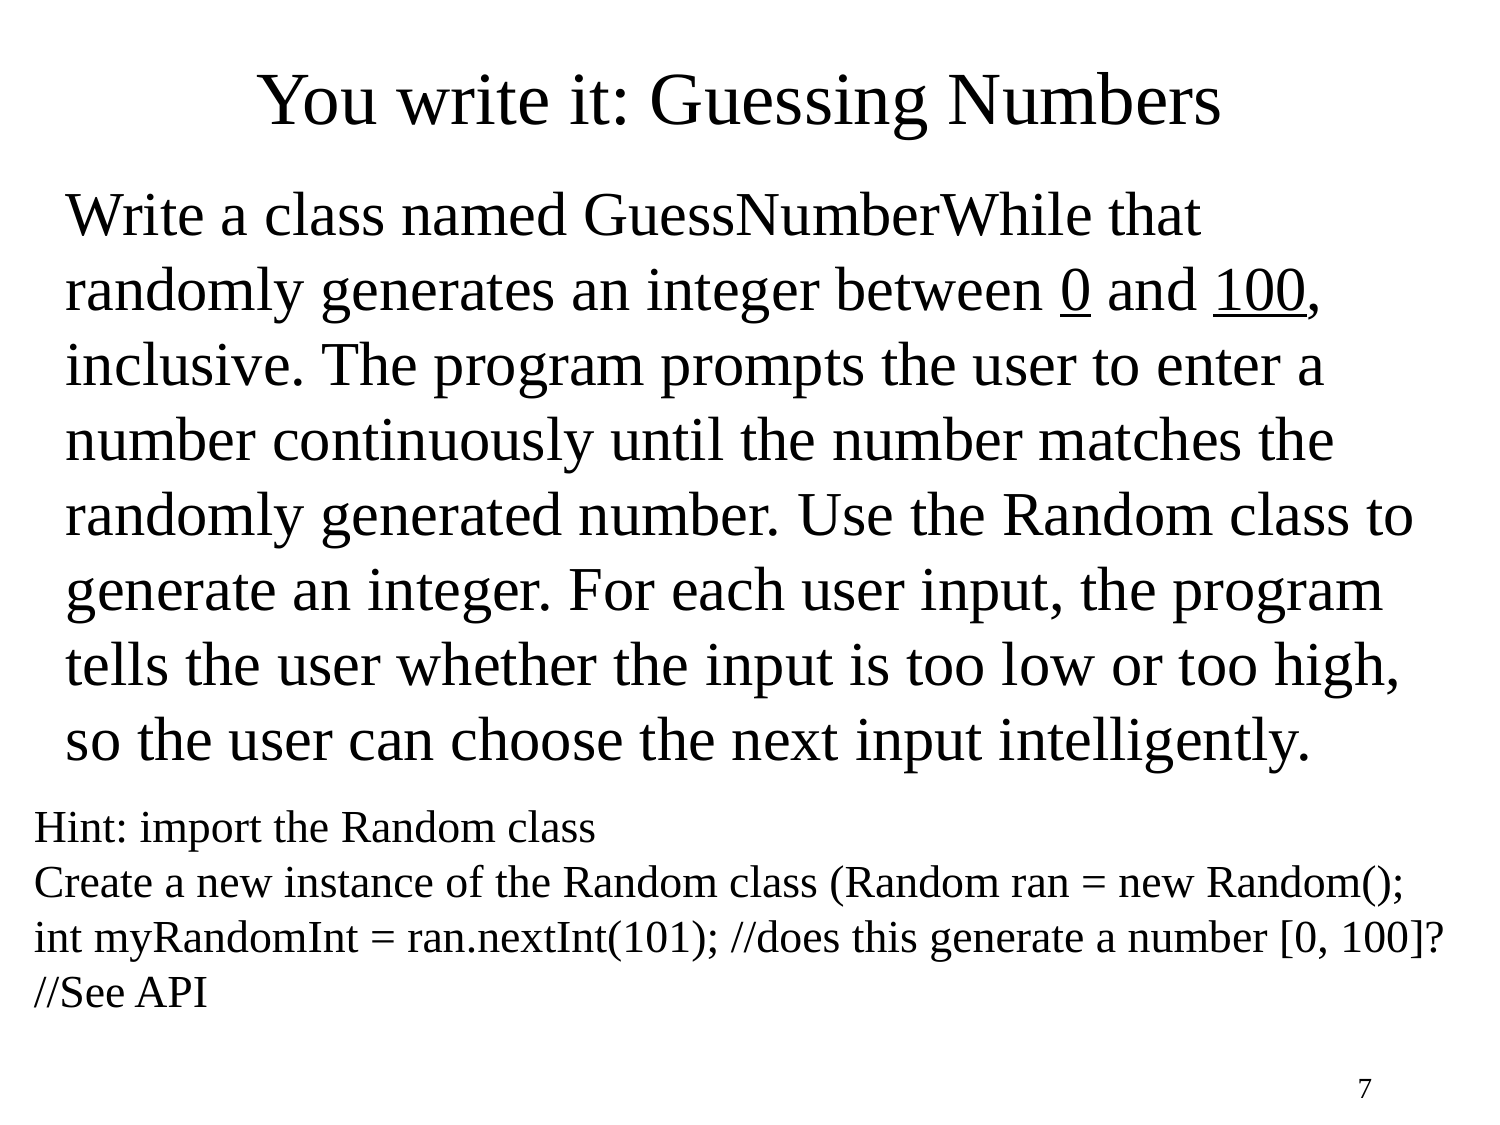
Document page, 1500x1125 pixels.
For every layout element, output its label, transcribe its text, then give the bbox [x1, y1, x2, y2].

list Write a class named GuessNumberWhile that randomly generates an integer between 0 and 100, inclusive. The program prompts the user to enter a number continuously until the number matches the randomly generated number. Use the Random class to generate an integer. For each user input, the program tells the user whether the input is too low or too high, so the user can choose the next input intelligently. [50, 165, 1451, 789]
text_box Hint: import the Random class Create a new instance of the Random class (Random ran = new Random(); int myRandomInt = ran.nextInt(101); //does this generate a number [0, 100]? //See API [19, 789, 1481, 1024]
title You write it: Guessing Numbers [0, 39, 1500, 143]
slide_number 7 [1074, 1049, 1388, 1125]
